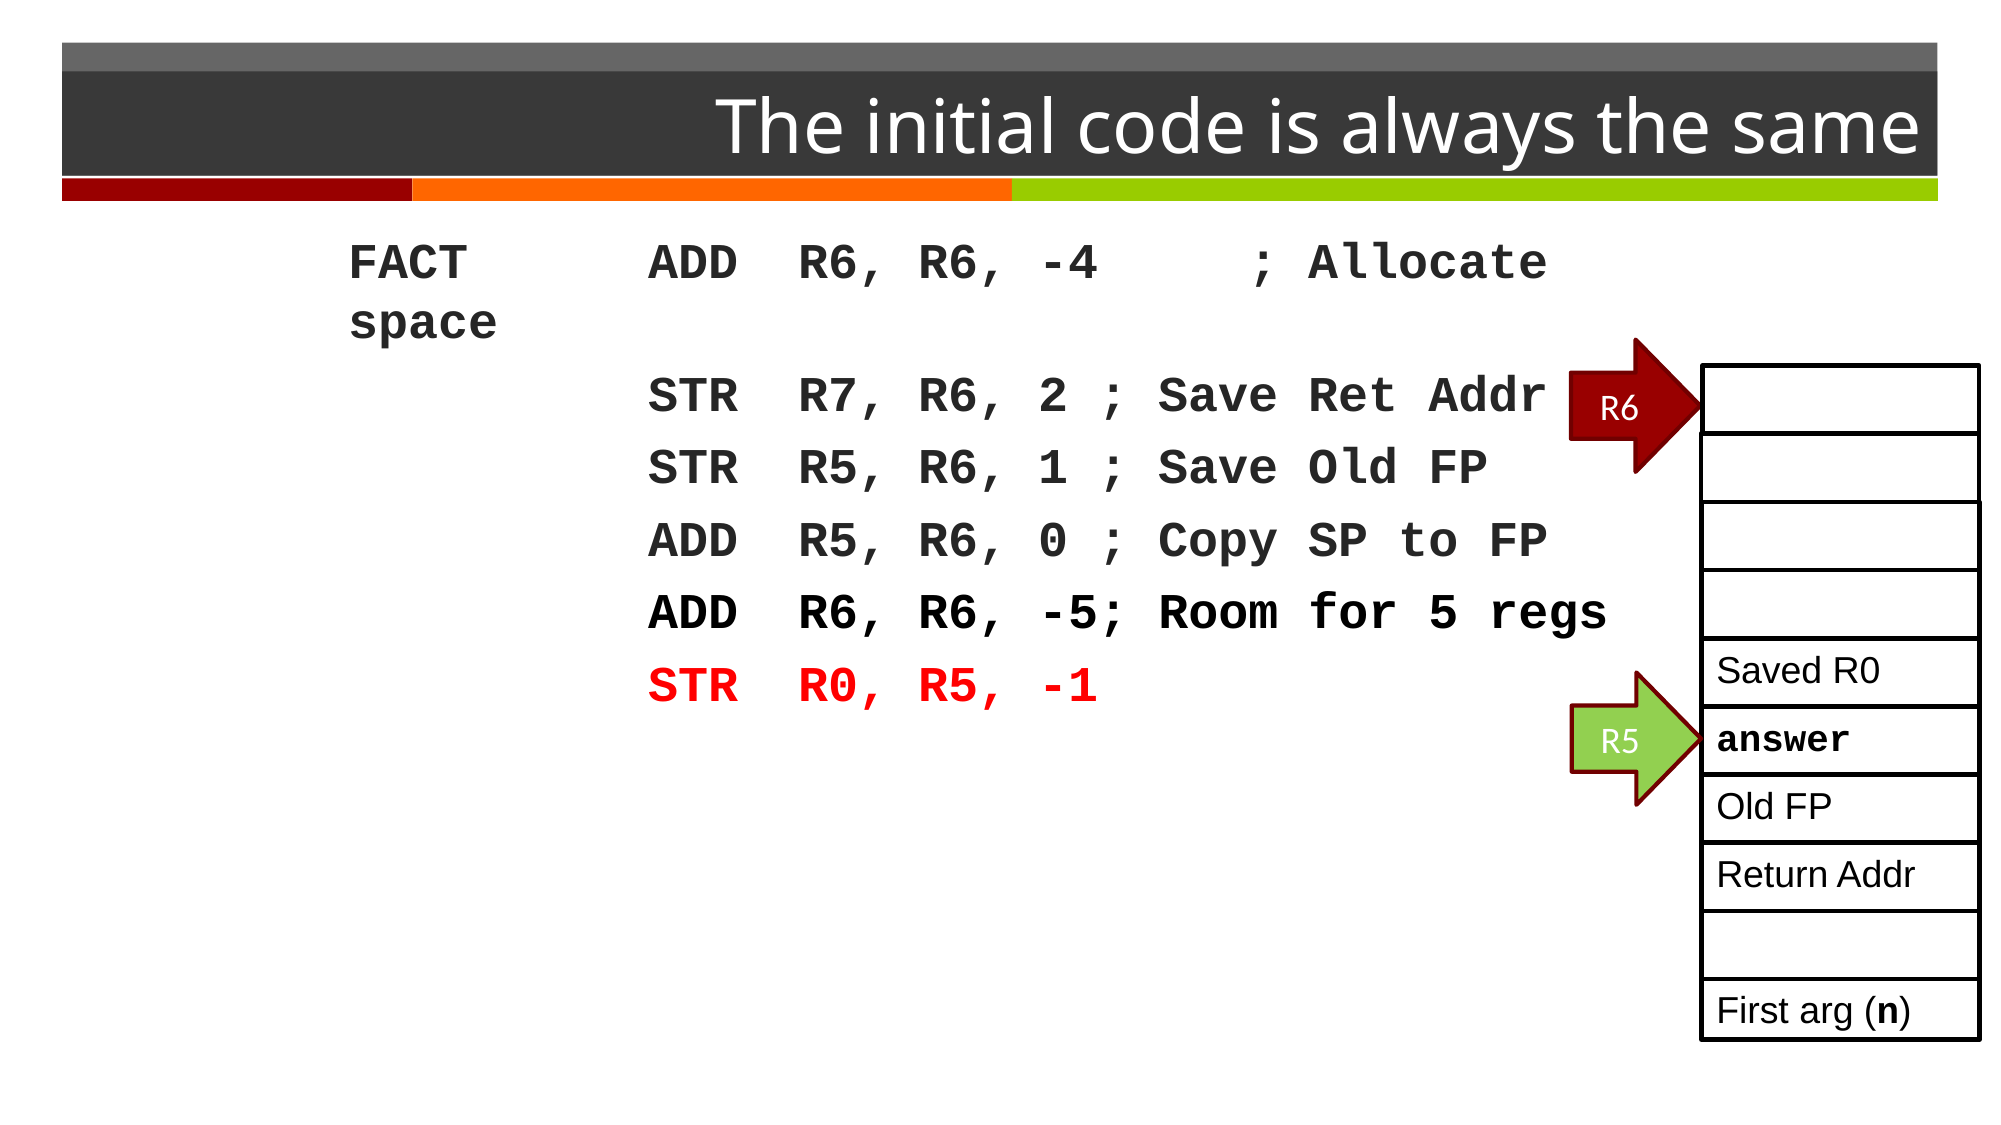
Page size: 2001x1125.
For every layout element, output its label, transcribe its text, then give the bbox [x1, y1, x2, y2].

text_box [1701, 433, 1979, 502]
text_box Saved R0 [1701, 639, 1980, 707]
text_box Old FP [1701, 775, 1980, 843]
text_box R6 [1568, 337, 1702, 474]
text_box R5 [1569, 670, 1704, 807]
list FACT ADD R6, R6, -4 ; Allocate space STR R7, R6, 2 ; Save Ret Addr STR R5, R6, 1 ; Save Old FP ADD R5, R6, 0 ; Copy SP to FP ADD R6, R6, -5; Room for 5 regs STR R0, R5, -1 [333, 221, 1721, 1025]
text_box Return Addr [1701, 843, 1980, 911]
text_box [1701, 571, 1980, 639]
text_box answer [1701, 707, 1980, 775]
text_box [1702, 365, 1979, 434]
title The initial code is always the same [62, 71, 1938, 176]
text_box [1701, 501, 1980, 571]
text_box First arg (n) [1701, 980, 1980, 1040]
text_box [1701, 911, 1980, 980]
